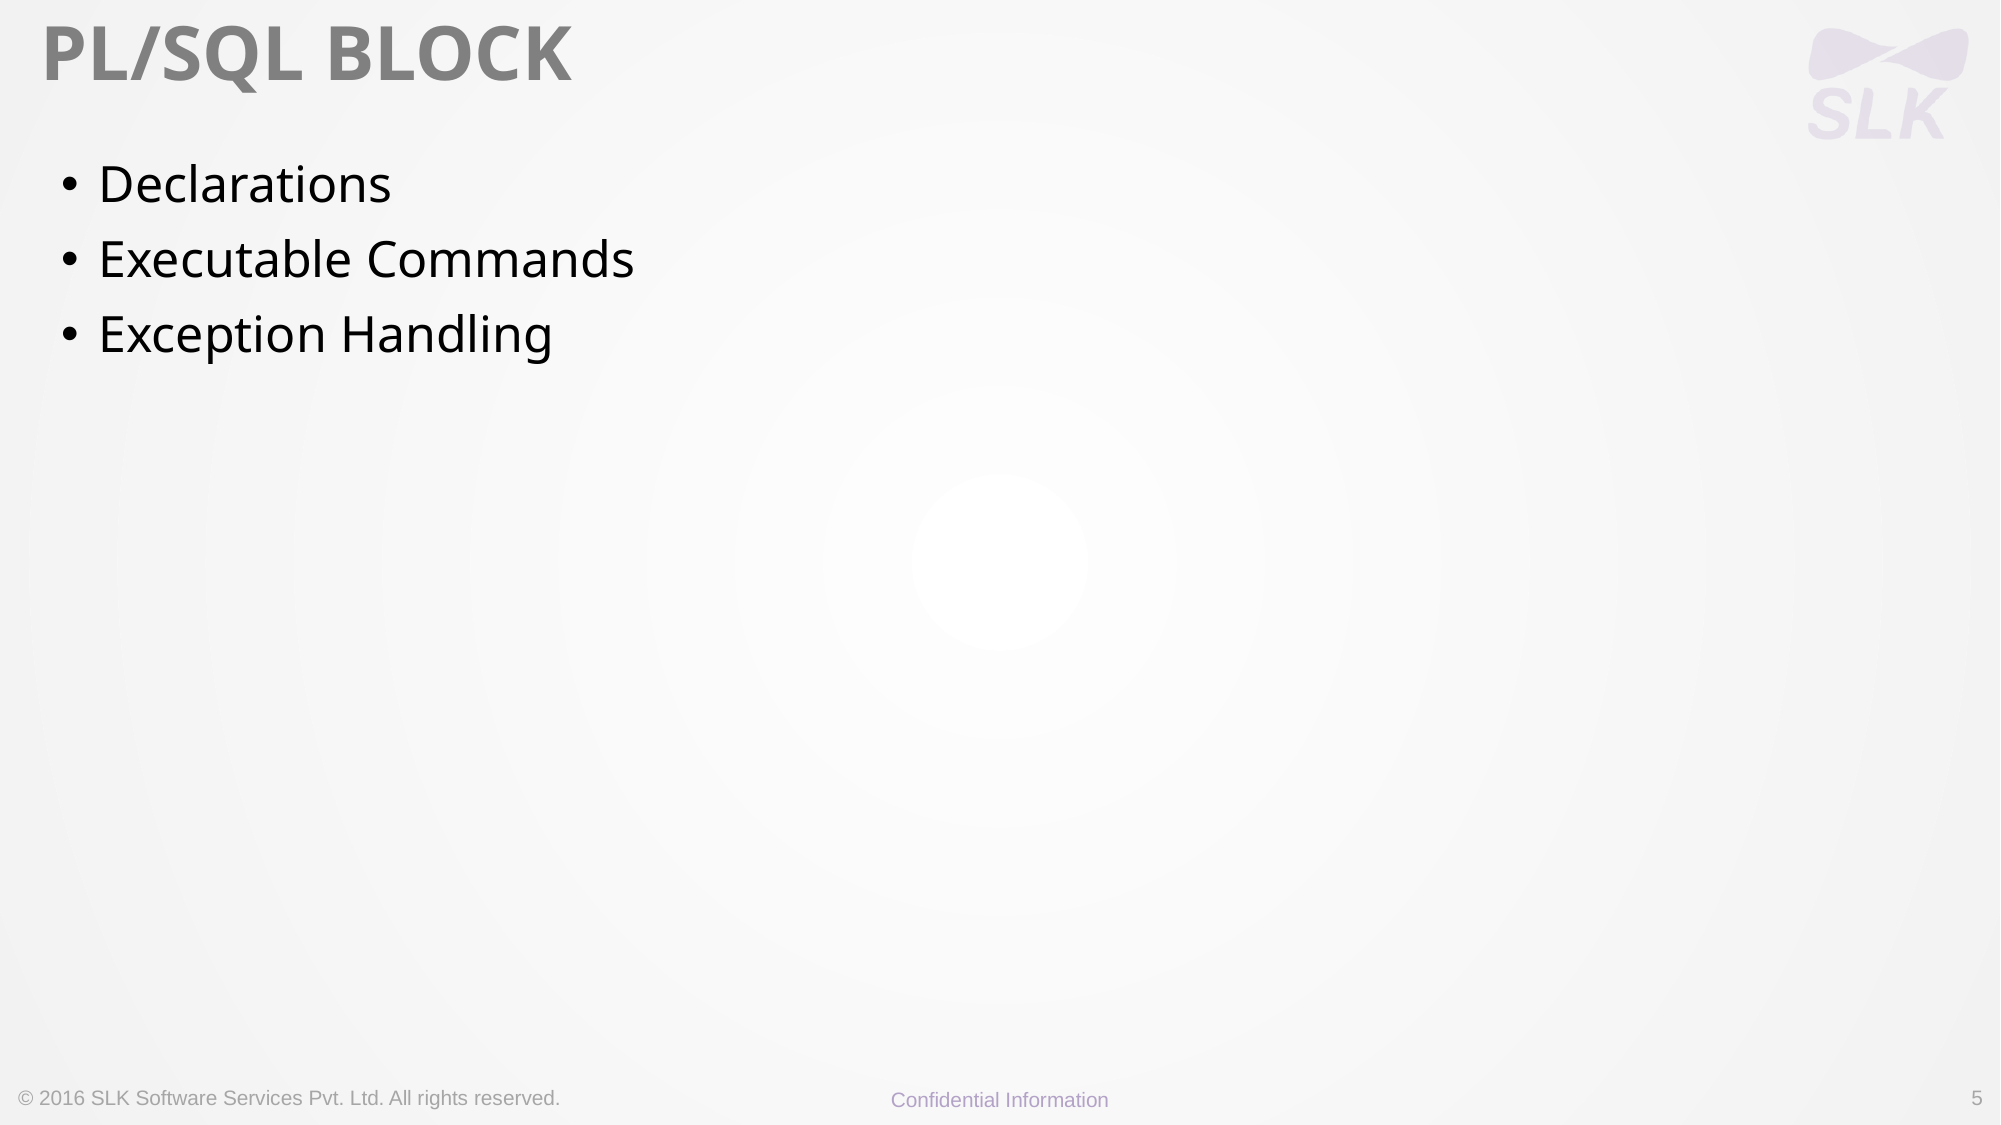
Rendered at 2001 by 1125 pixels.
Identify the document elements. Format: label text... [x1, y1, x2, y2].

list Declarations Executable Commands Exception Handling [46, 152, 1955, 1047]
title PL/SQL BLOCK [26, 8, 1750, 87]
